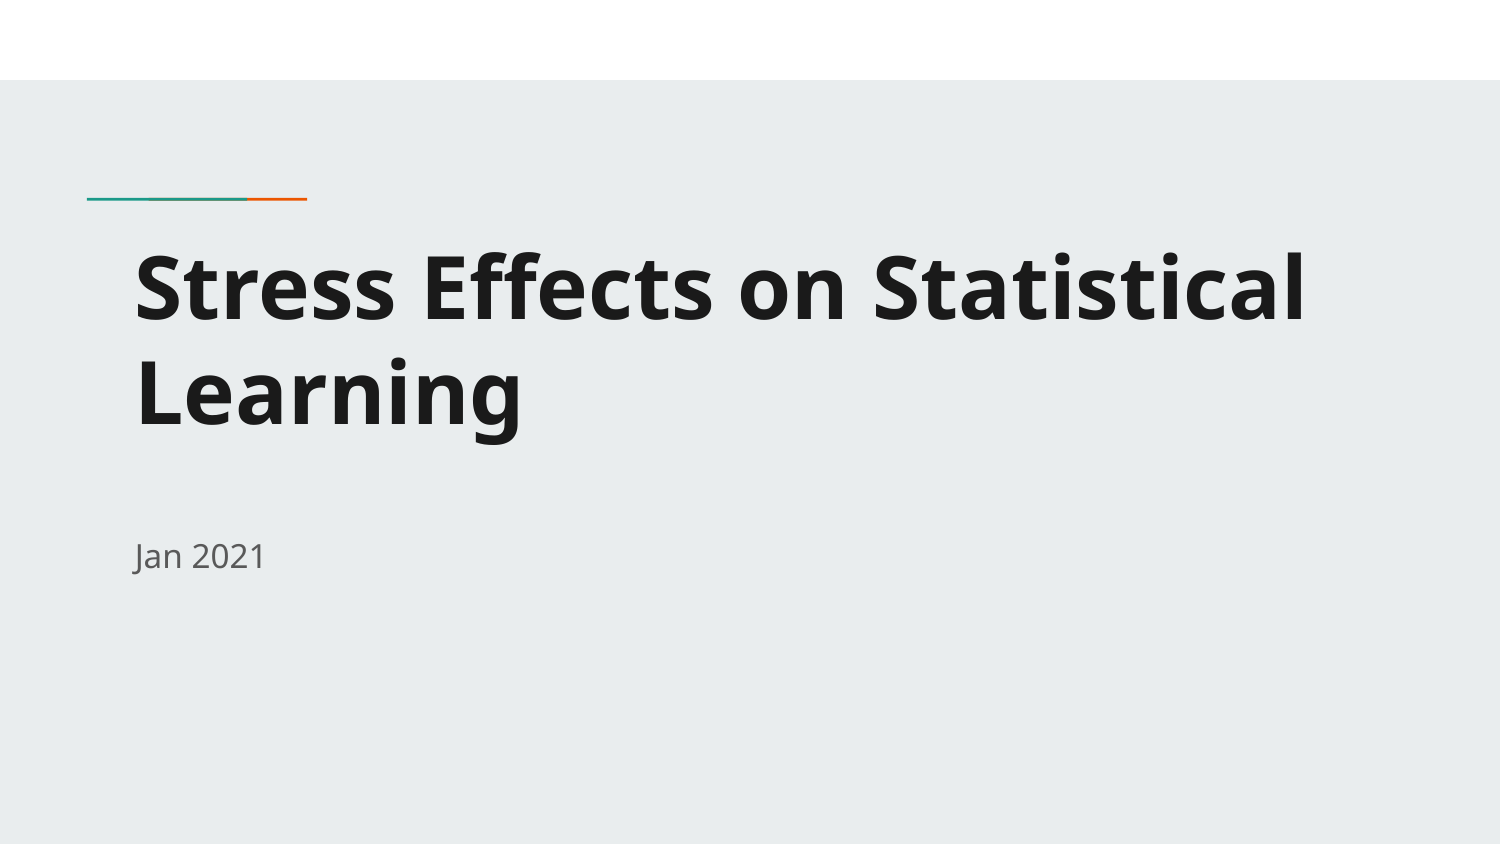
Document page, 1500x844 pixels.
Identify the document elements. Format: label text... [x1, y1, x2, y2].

subtitle Jan 2021 [119, 520, 1381, 610]
title Stress Effects on Statistical Learning [119, 216, 1381, 490]
